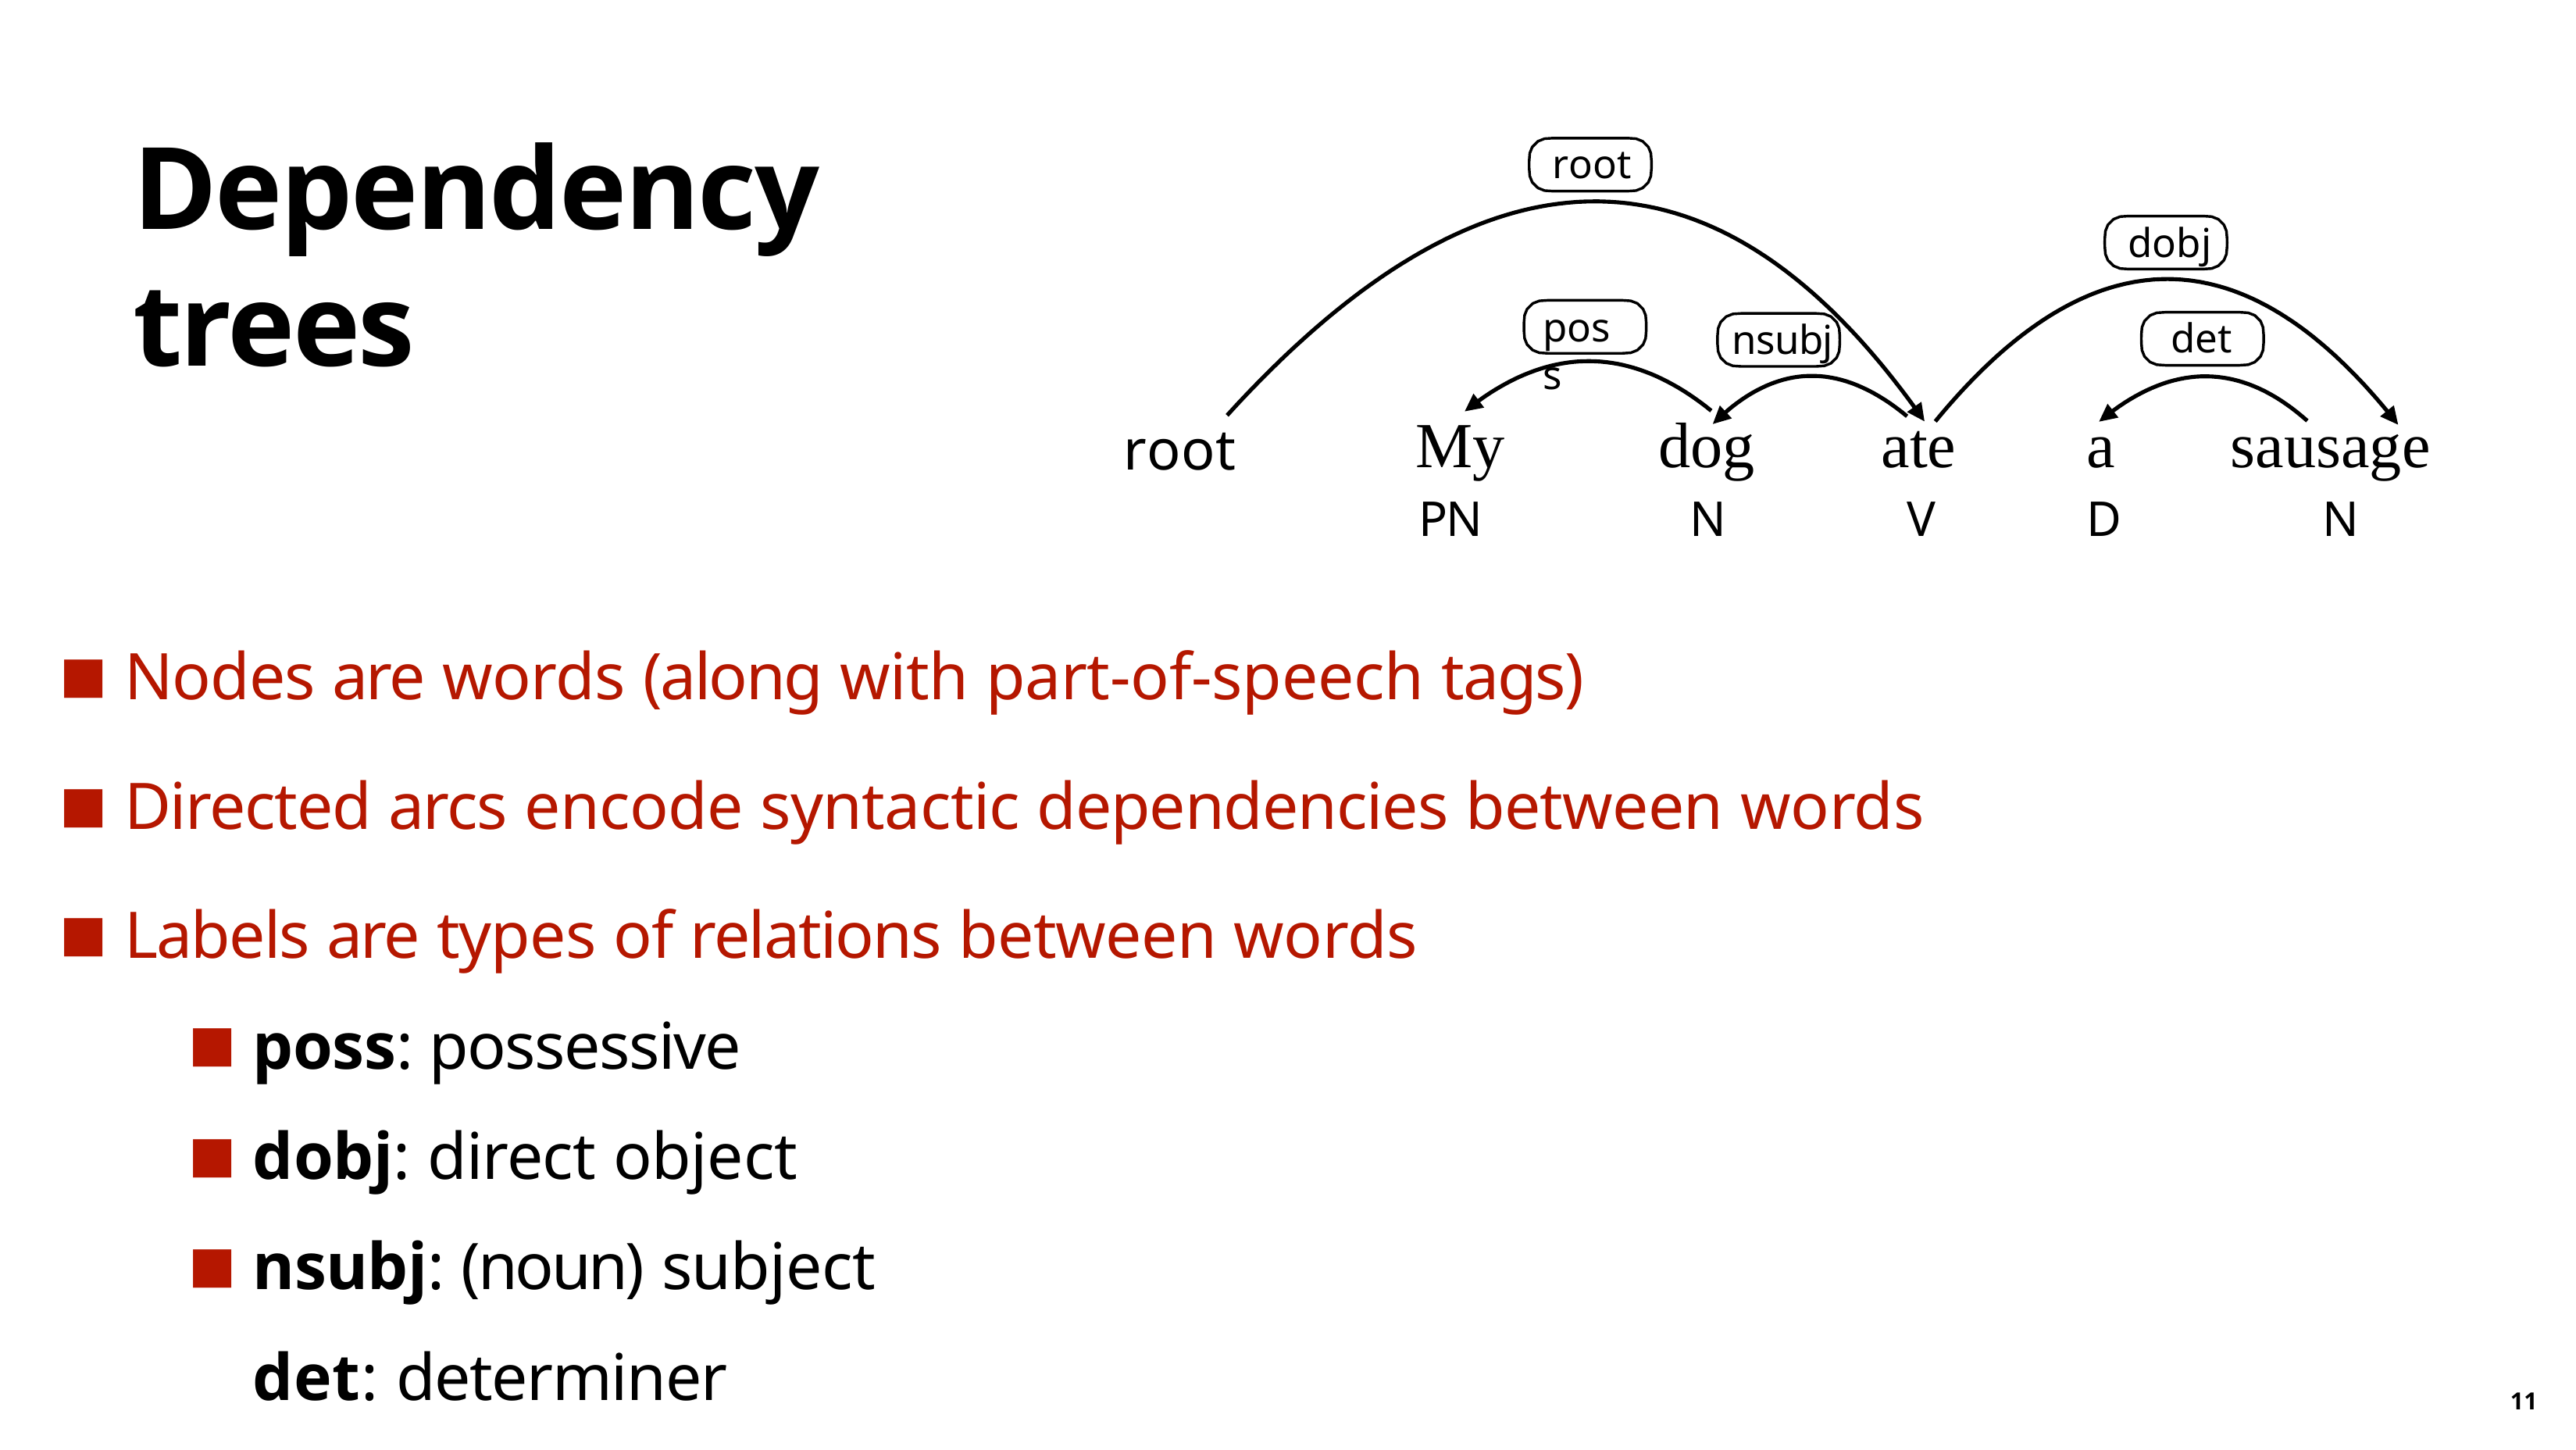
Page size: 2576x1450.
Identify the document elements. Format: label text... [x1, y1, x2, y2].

title Dependency trees [130, 113, 1086, 389]
text_box My PN [1414, 431, 1507, 546]
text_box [1522, 298, 1648, 355]
text_box dog N [1657, 431, 1757, 546]
text_box root [1122, 411, 1268, 481]
text_box Nodes are words (along with part-of-speech tags) Directed arcs encode syntactic dependencies between words Labels are types of relations between words poss: possessive dobj: direct object nsubj: (noun) subject det: determiner [58, 603, 1958, 1413]
text_box dobj [2126, 215, 2228, 266]
text_box [1529, 138, 1644, 191]
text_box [1225, 198, 1925, 425]
text_box a sausage D N [2085, 391, 2432, 546]
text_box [1932, 277, 2399, 425]
text_box ate V [1879, 427, 1958, 546]
text_box 11 [2508, 1384, 2539, 1415]
text_box root [1550, 136, 1652, 187]
text_box [2104, 216, 2219, 270]
